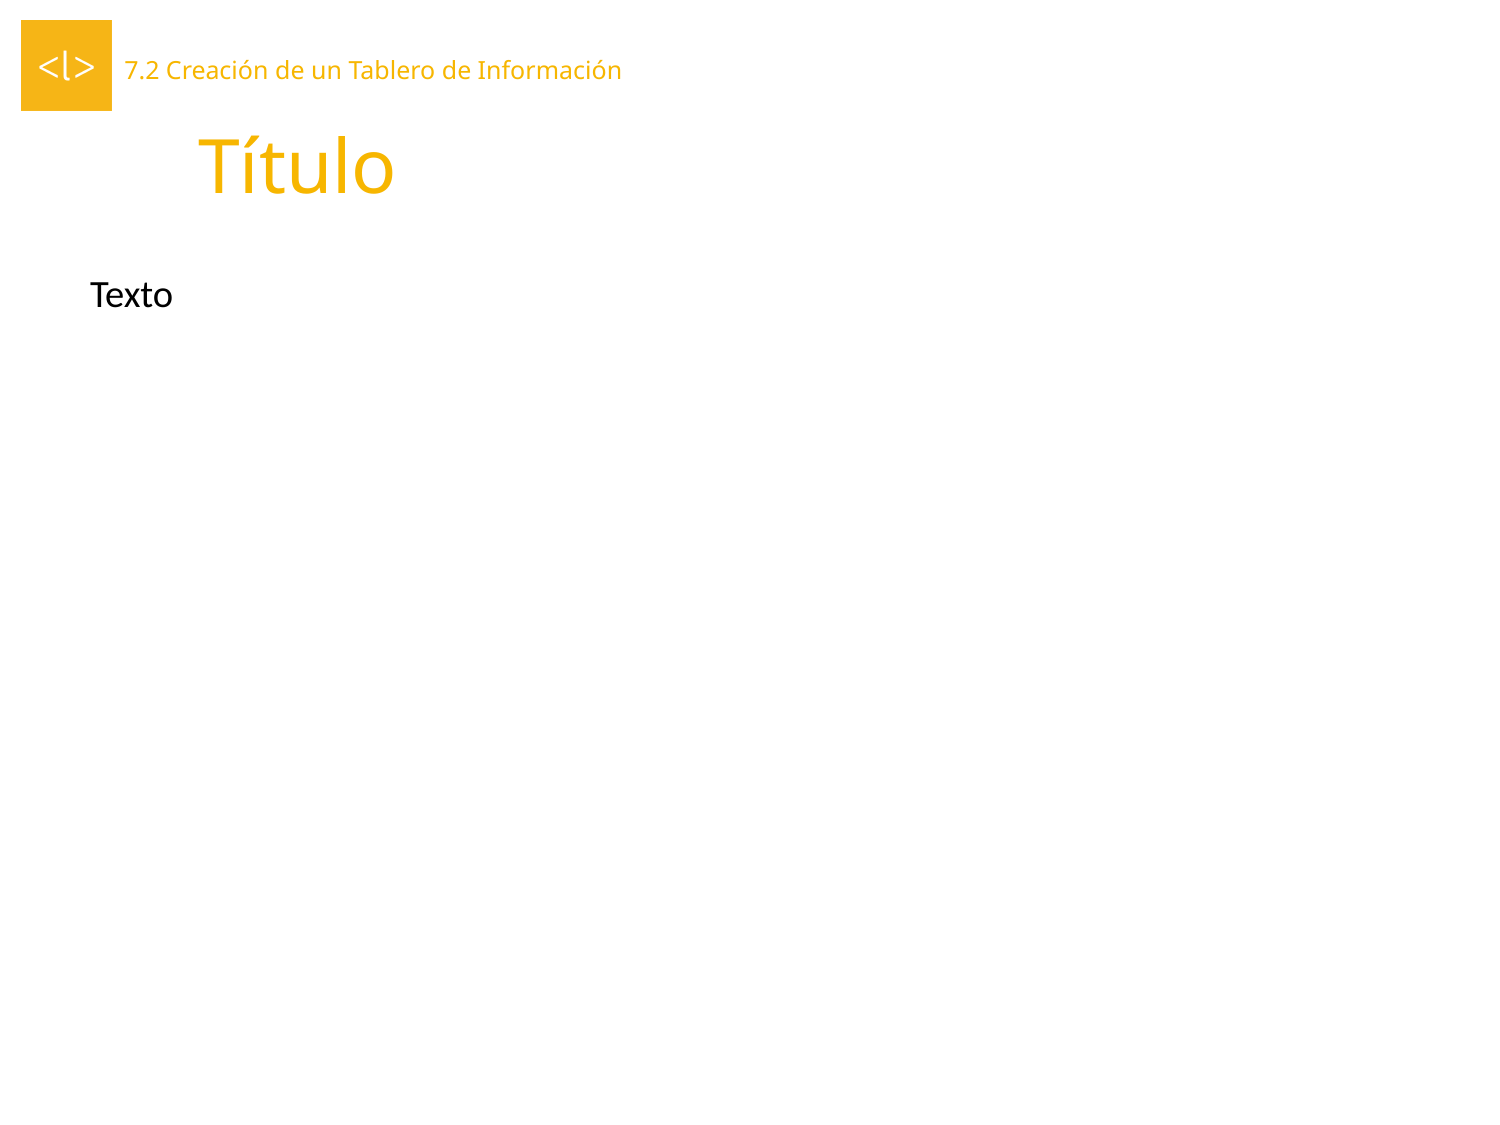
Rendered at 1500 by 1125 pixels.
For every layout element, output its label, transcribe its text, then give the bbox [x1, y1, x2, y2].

picture [21, 20, 112, 111]
list Texto [75, 267, 1425, 1010]
text_box Título [183, 110, 1350, 217]
title 7.2 Creación de un Tablero de Información [116, 34, 962, 105]
